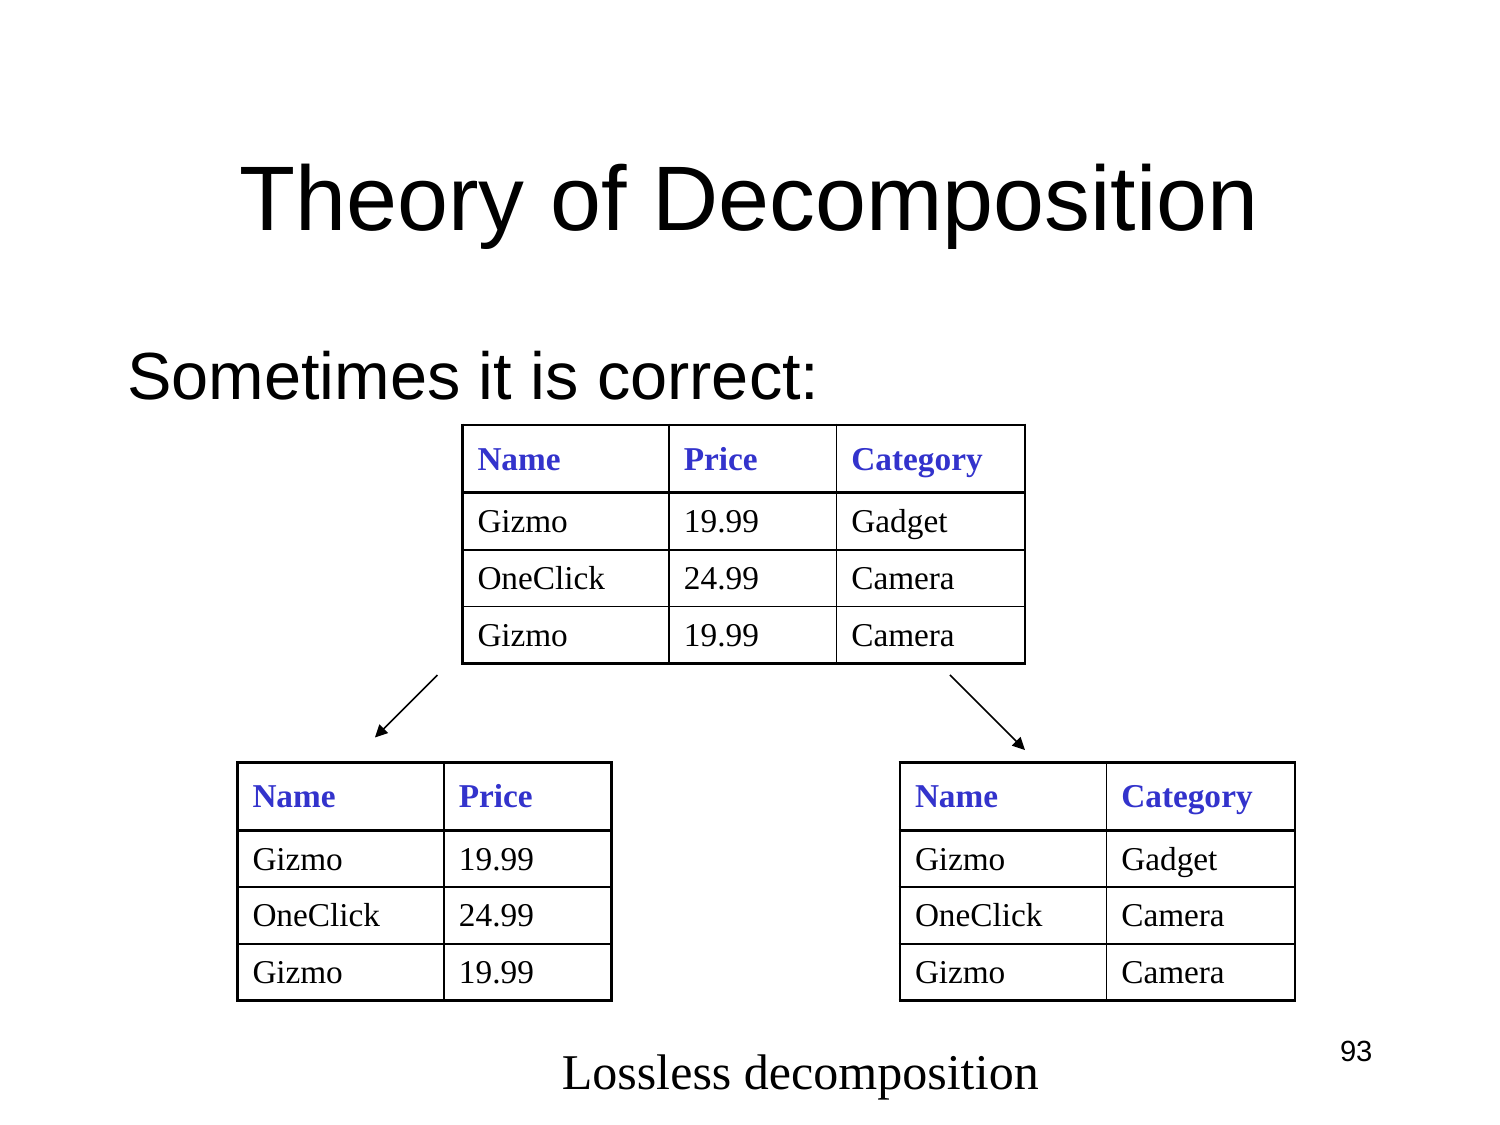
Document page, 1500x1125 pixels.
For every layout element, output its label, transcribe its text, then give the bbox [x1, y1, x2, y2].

table_header Price [670, 426, 836, 491]
table_header Category [837, 426, 1024, 491]
table_cell Camera [837, 607, 1024, 662]
table_cell 24.99 [445, 888, 610, 943]
table_cell Camera [1107, 888, 1294, 943]
table_cell 24.99 [670, 551, 836, 606]
table_cell Camera [1107, 945, 1294, 999]
table_header Name [464, 426, 668, 491]
text_box Lossless decomposition [547, 1031, 1054, 1107]
table_cell Gadget [1107, 832, 1294, 886]
title Theory of Decomposition [112, 99, 1388, 288]
list Sometimes it is correct: [112, 324, 1388, 1001]
table_cell Camera [837, 551, 1024, 606]
table_header Name [901, 764, 1106, 829]
table_cell 19.99 [670, 607, 836, 662]
table_cell Gizmo [464, 607, 668, 662]
table_cell Gizmo [901, 945, 1106, 999]
table_header Price [445, 764, 610, 829]
table_header Name [239, 764, 443, 829]
table_cell Gizmo [464, 494, 668, 549]
table_cell Gizmo [901, 832, 1106, 886]
table_cell OneClick [901, 888, 1106, 943]
slide_number 93 [1074, 1024, 1388, 1101]
table_cell Gadget [837, 494, 1024, 549]
text_box [375, 674, 438, 738]
table_cell 19.99 [670, 494, 836, 549]
table_cell Gizmo [239, 832, 443, 886]
table_cell OneClick [464, 551, 668, 606]
table_cell OneClick [239, 888, 443, 943]
table_cell Gizmo [239, 945, 443, 999]
table_cell 19.99 [445, 832, 610, 886]
table_header Category [1107, 764, 1294, 829]
table_cell 19.99 [445, 945, 610, 999]
text_box [949, 674, 1025, 751]
